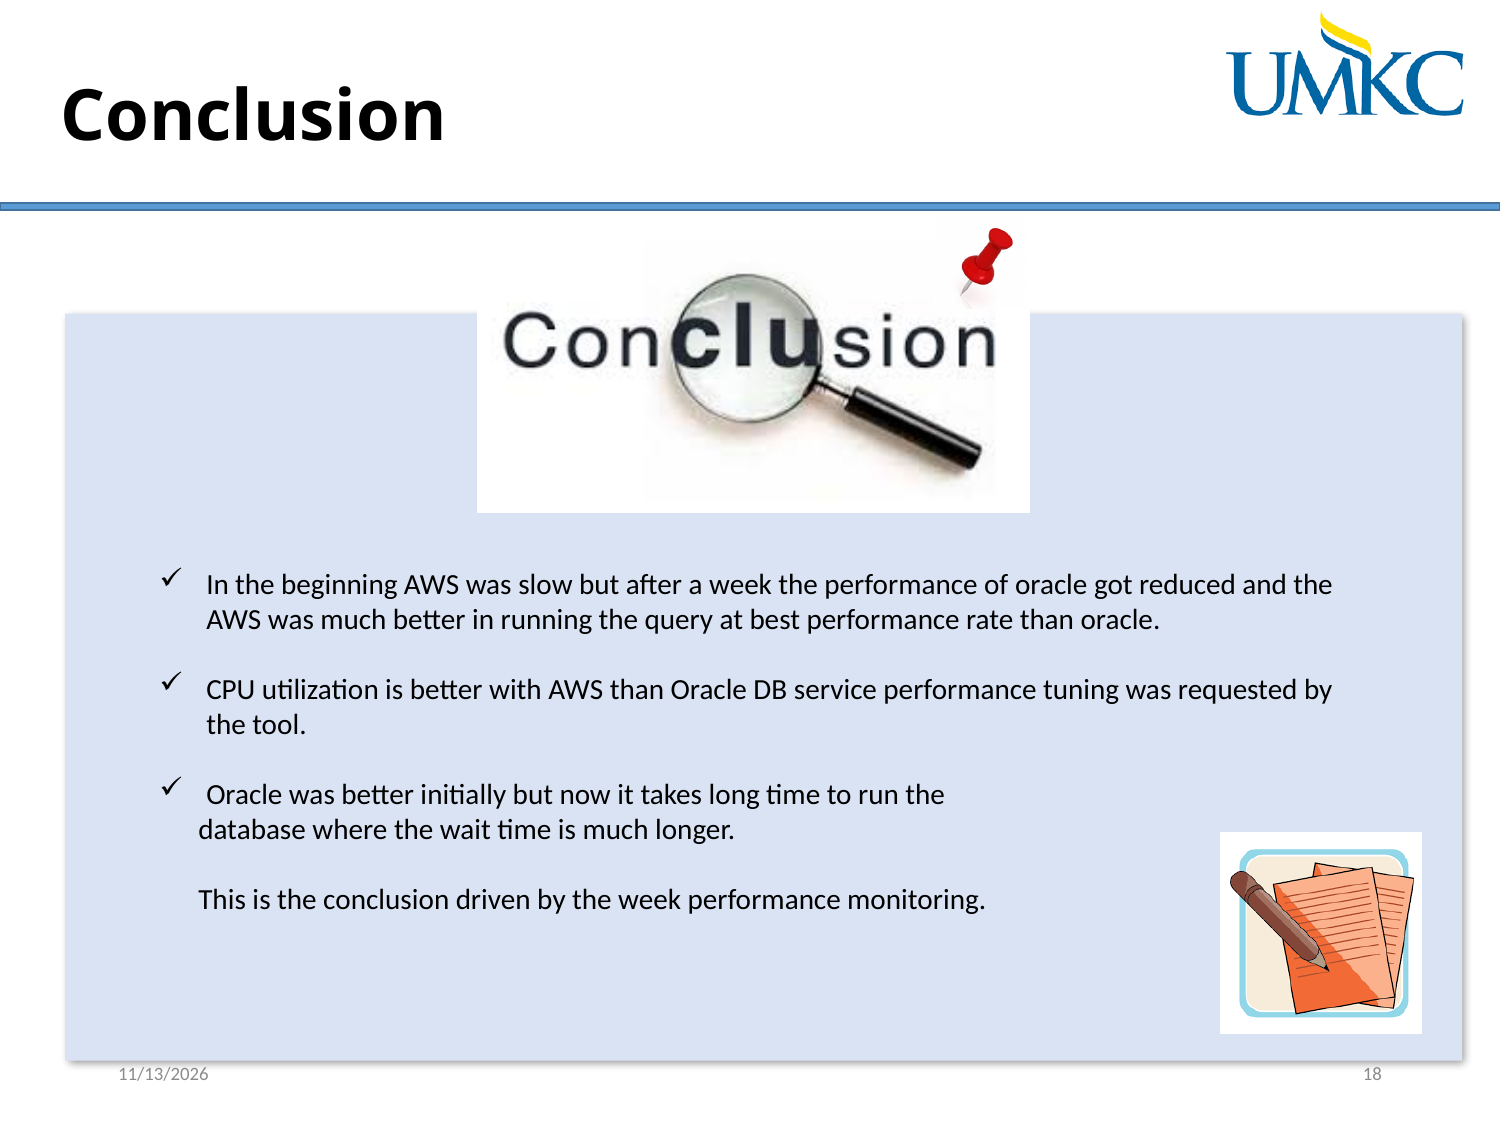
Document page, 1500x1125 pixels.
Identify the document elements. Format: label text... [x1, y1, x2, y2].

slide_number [103, 1042, 441, 1103]
text_box [64, 313, 1463, 1062]
text_box [1030, 202, 1500, 211]
text_box In the beginning AWS was slow but after a week the performance of oracle got reduced and the AWS was much better in running the query at best performance rate than oracle. CPU utilization is better with AWS than Oracle DB service performance tuning was requested by the tool. Oracle was better initially but now it takes long time to run the database where the wait time is much longer. This is the conclusion driven by the week performance monitoring. [144, 558, 1363, 968]
slide_number 18 [1059, 1042, 1397, 1103]
title Conclusion [45, 52, 1463, 184]
picture [477, 181, 1030, 513]
picture [1220, 832, 1422, 1035]
text_box [0, 202, 477, 211]
picture [1219, 10, 1472, 133]
